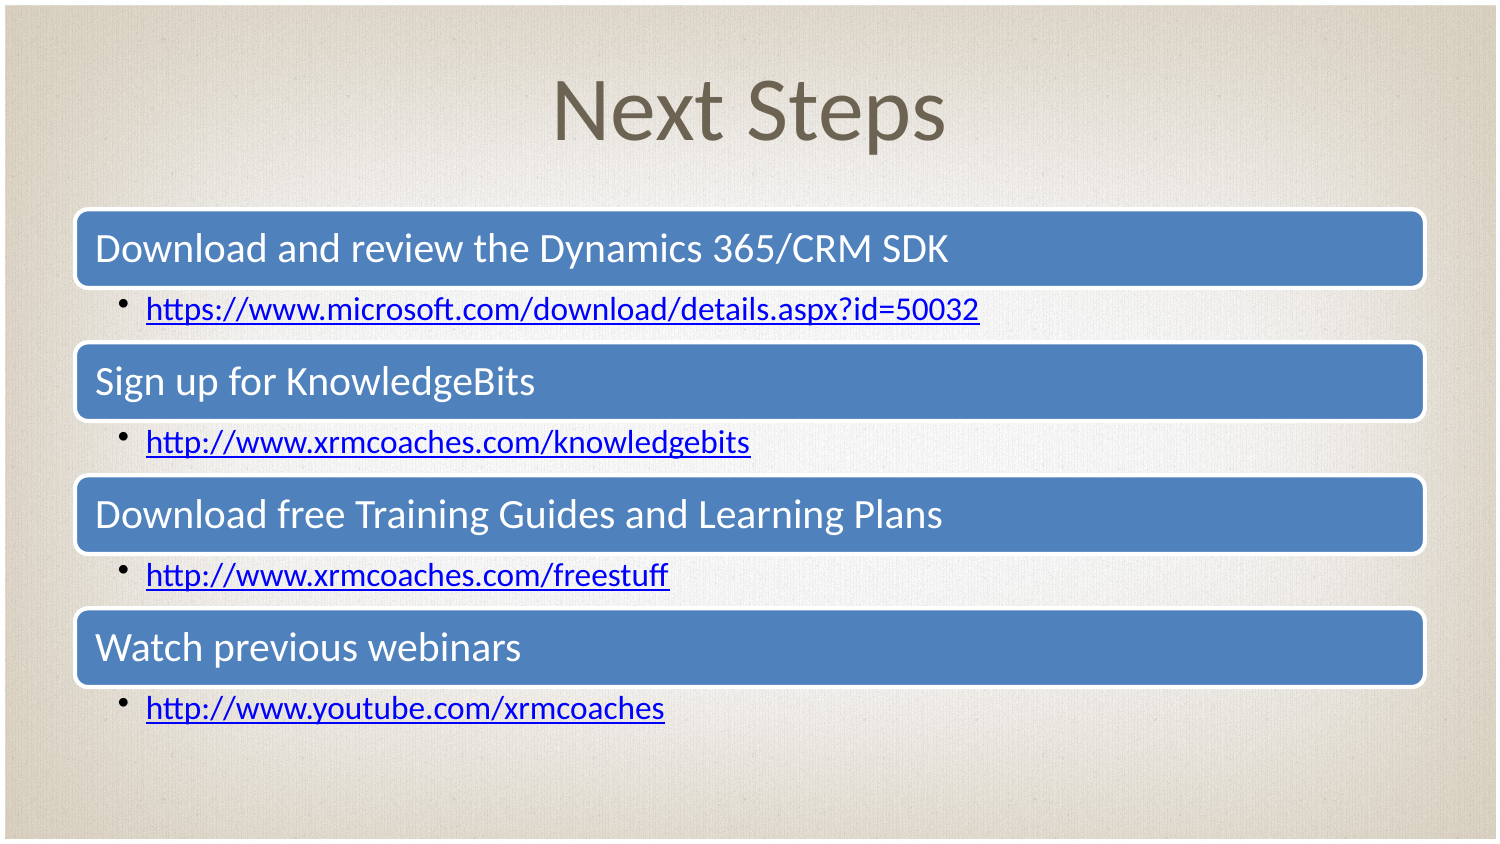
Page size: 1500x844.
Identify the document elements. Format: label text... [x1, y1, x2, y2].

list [74, 196, 1426, 754]
title Next Steps [75, 33, 1425, 175]
picture [0, 0, 1500, 844]
